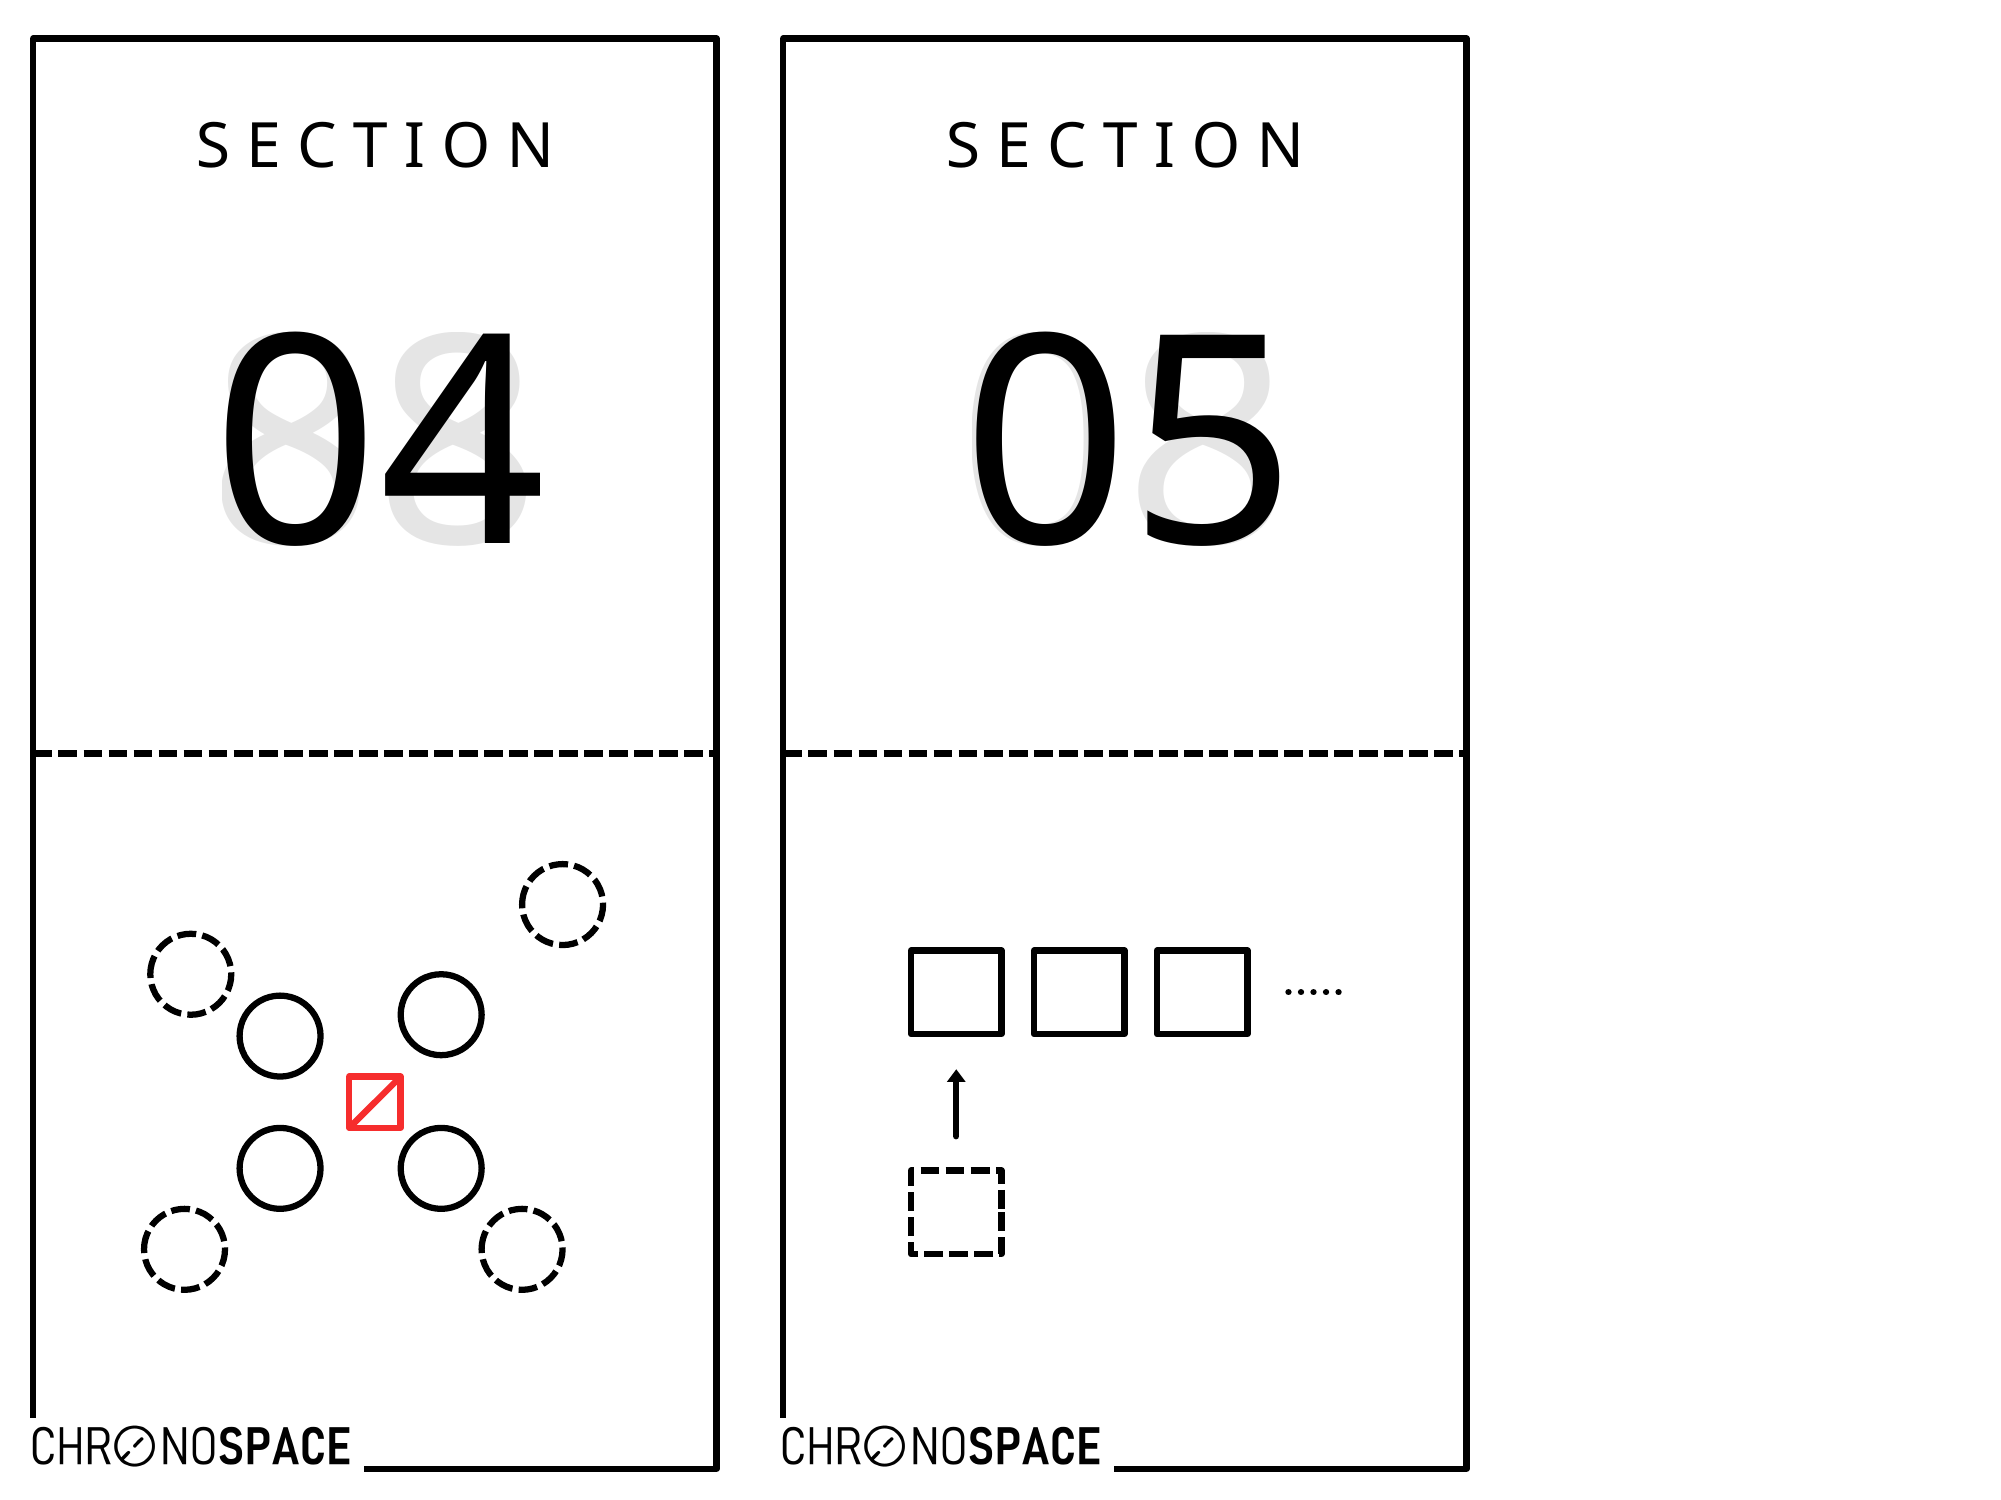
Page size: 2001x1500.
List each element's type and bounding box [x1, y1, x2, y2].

text_box [0, 0, 745, 1500]
text_box [748, 0, 1500, 1500]
